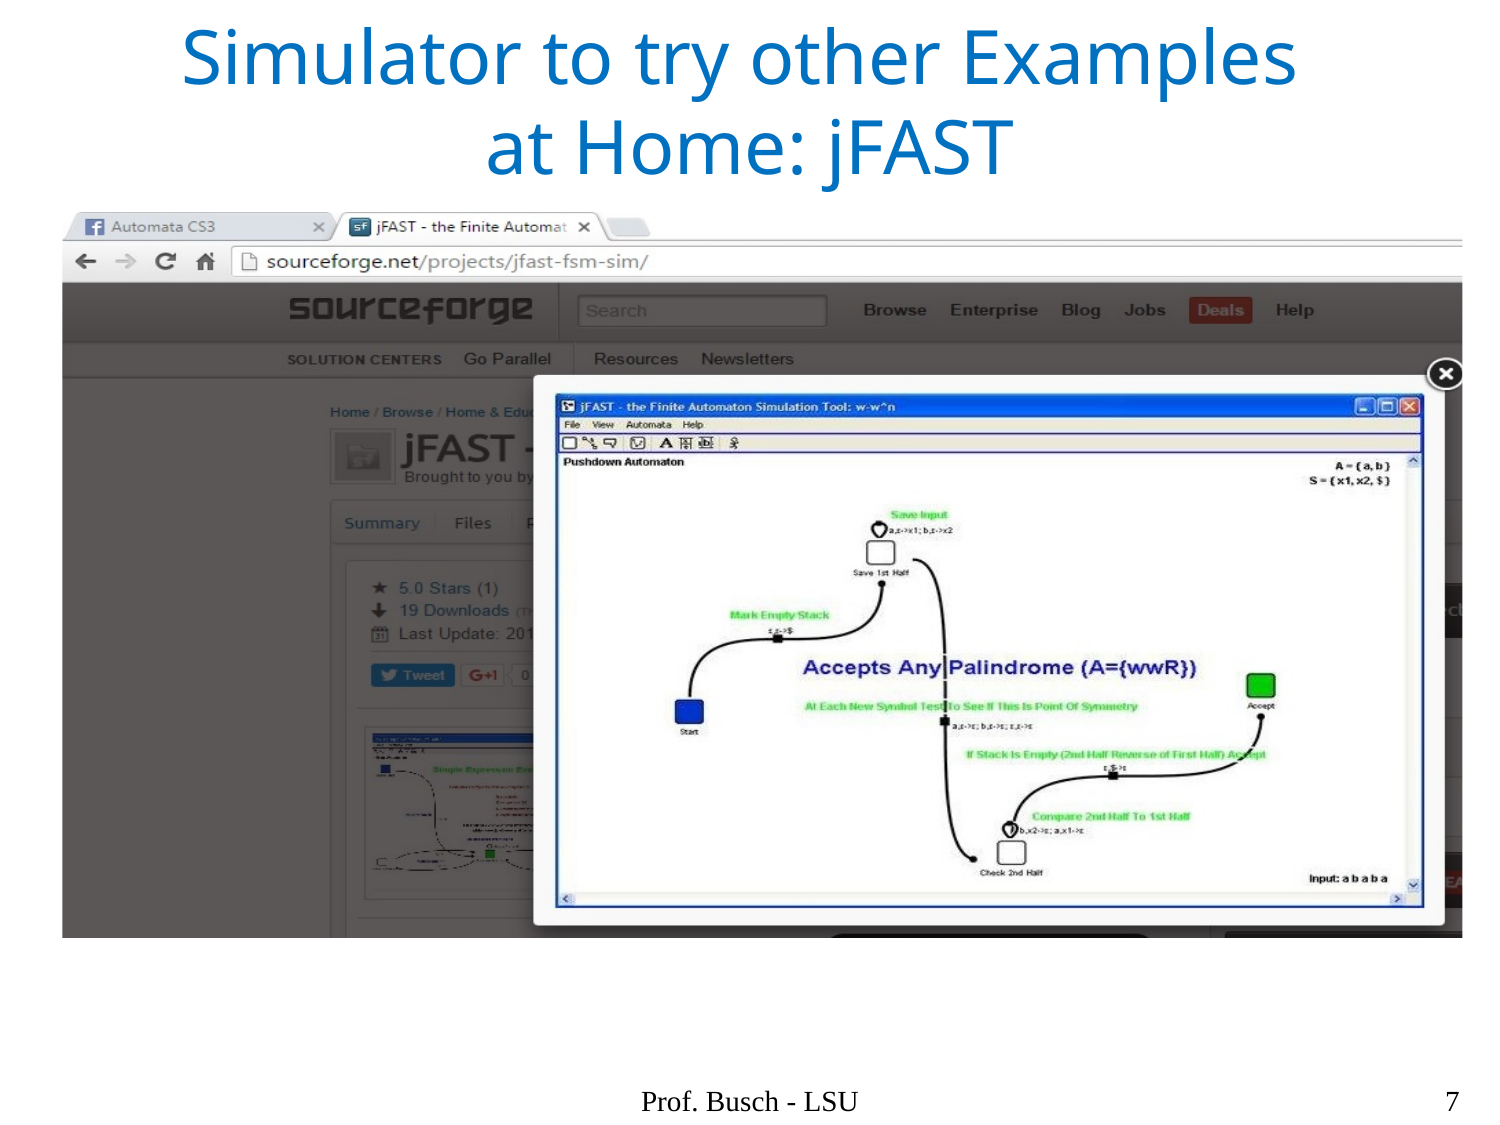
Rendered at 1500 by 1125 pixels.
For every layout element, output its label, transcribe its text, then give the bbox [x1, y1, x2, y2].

footer Prof. Busch - LSU [512, 1074, 988, 1125]
slide_number 7 [1162, 1074, 1476, 1125]
picture [62, 212, 1463, 938]
title Simulator to try other Examples at Home: jFAST [24, 49, 1476, 151]
